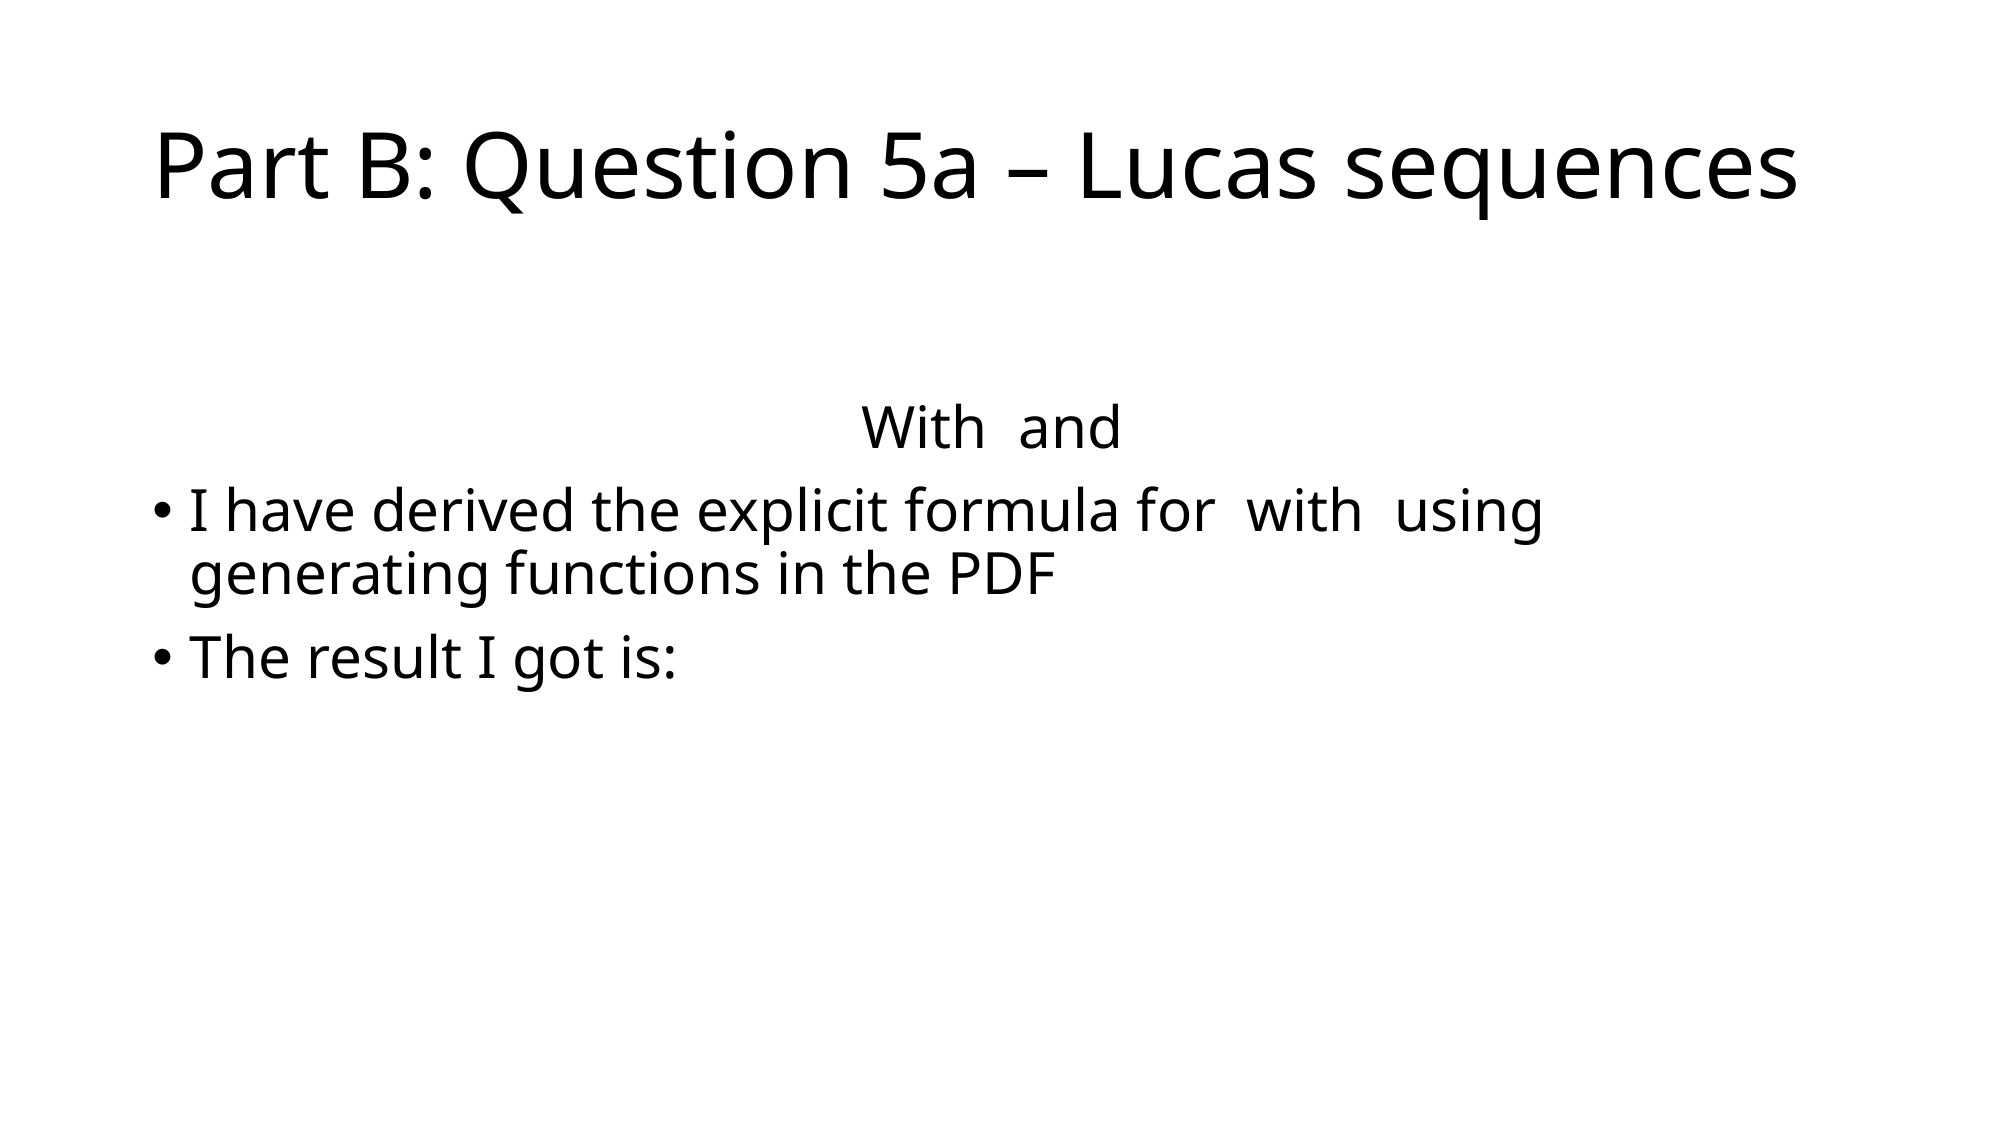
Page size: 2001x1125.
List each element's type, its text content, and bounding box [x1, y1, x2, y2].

title Part B: Question 5a – Lucas sequences [137, 59, 1863, 278]
